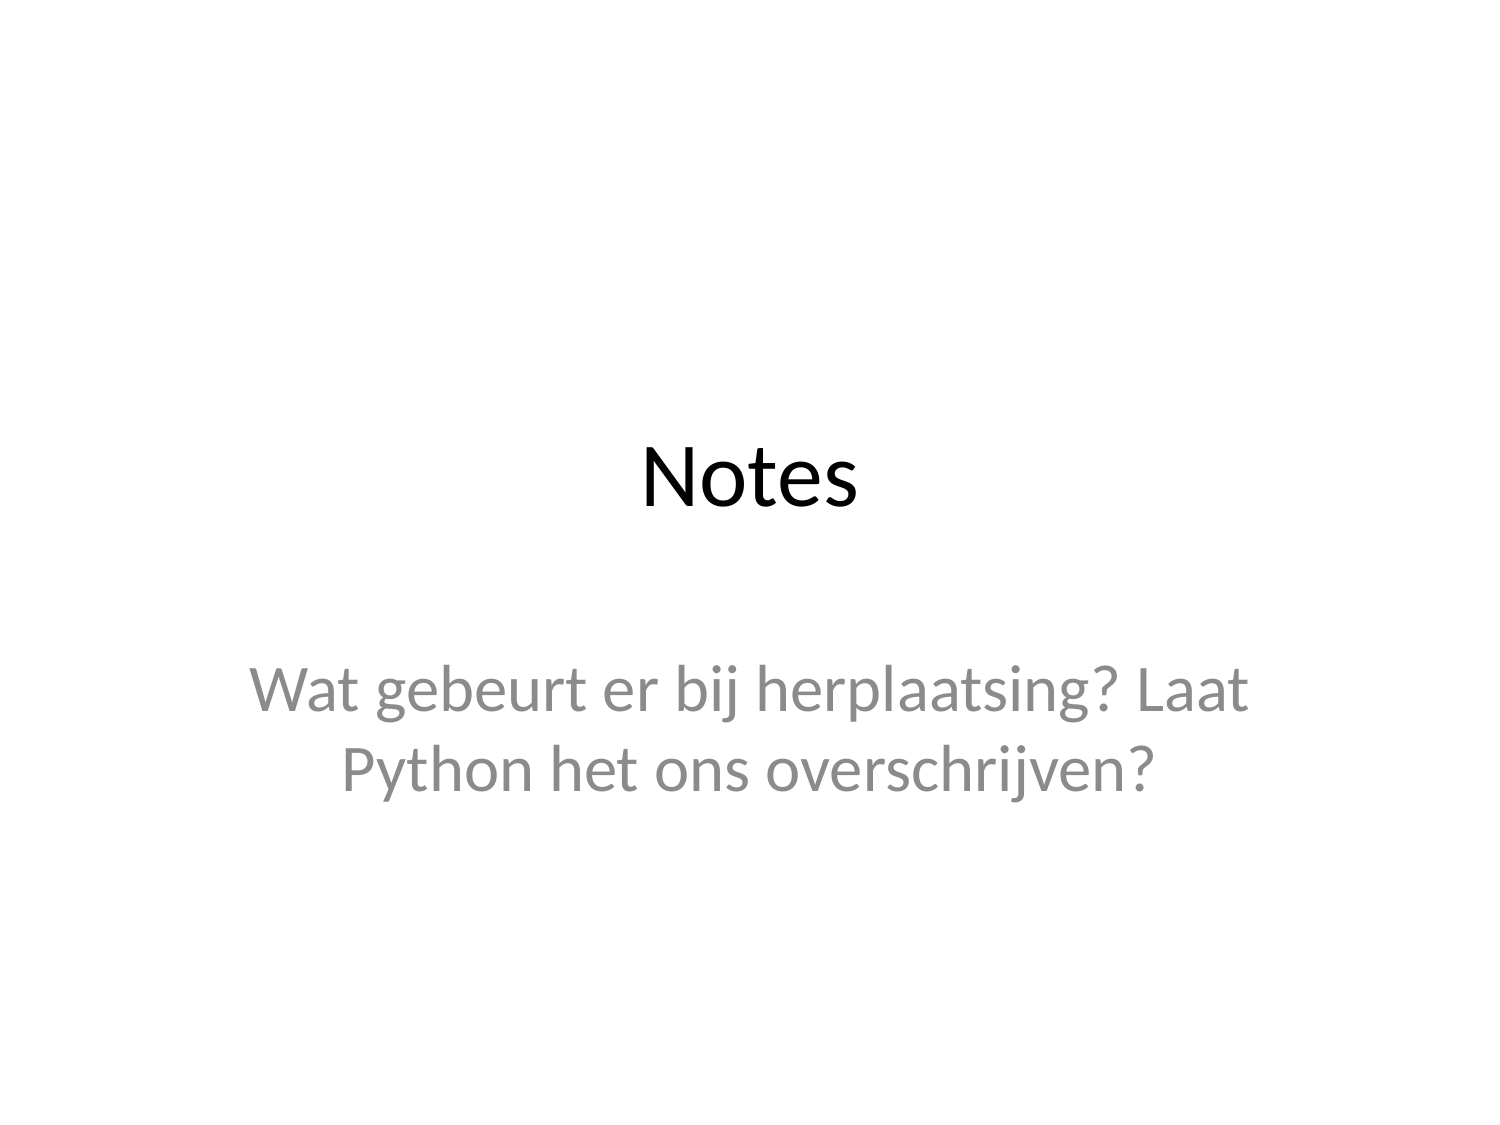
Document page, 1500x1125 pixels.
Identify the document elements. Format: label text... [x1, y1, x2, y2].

title Notes [112, 349, 1388, 591]
subtitle Wat gebeurt er bij herplaatsing? Laat Python het ons overschrijven? [225, 637, 1275, 925]
